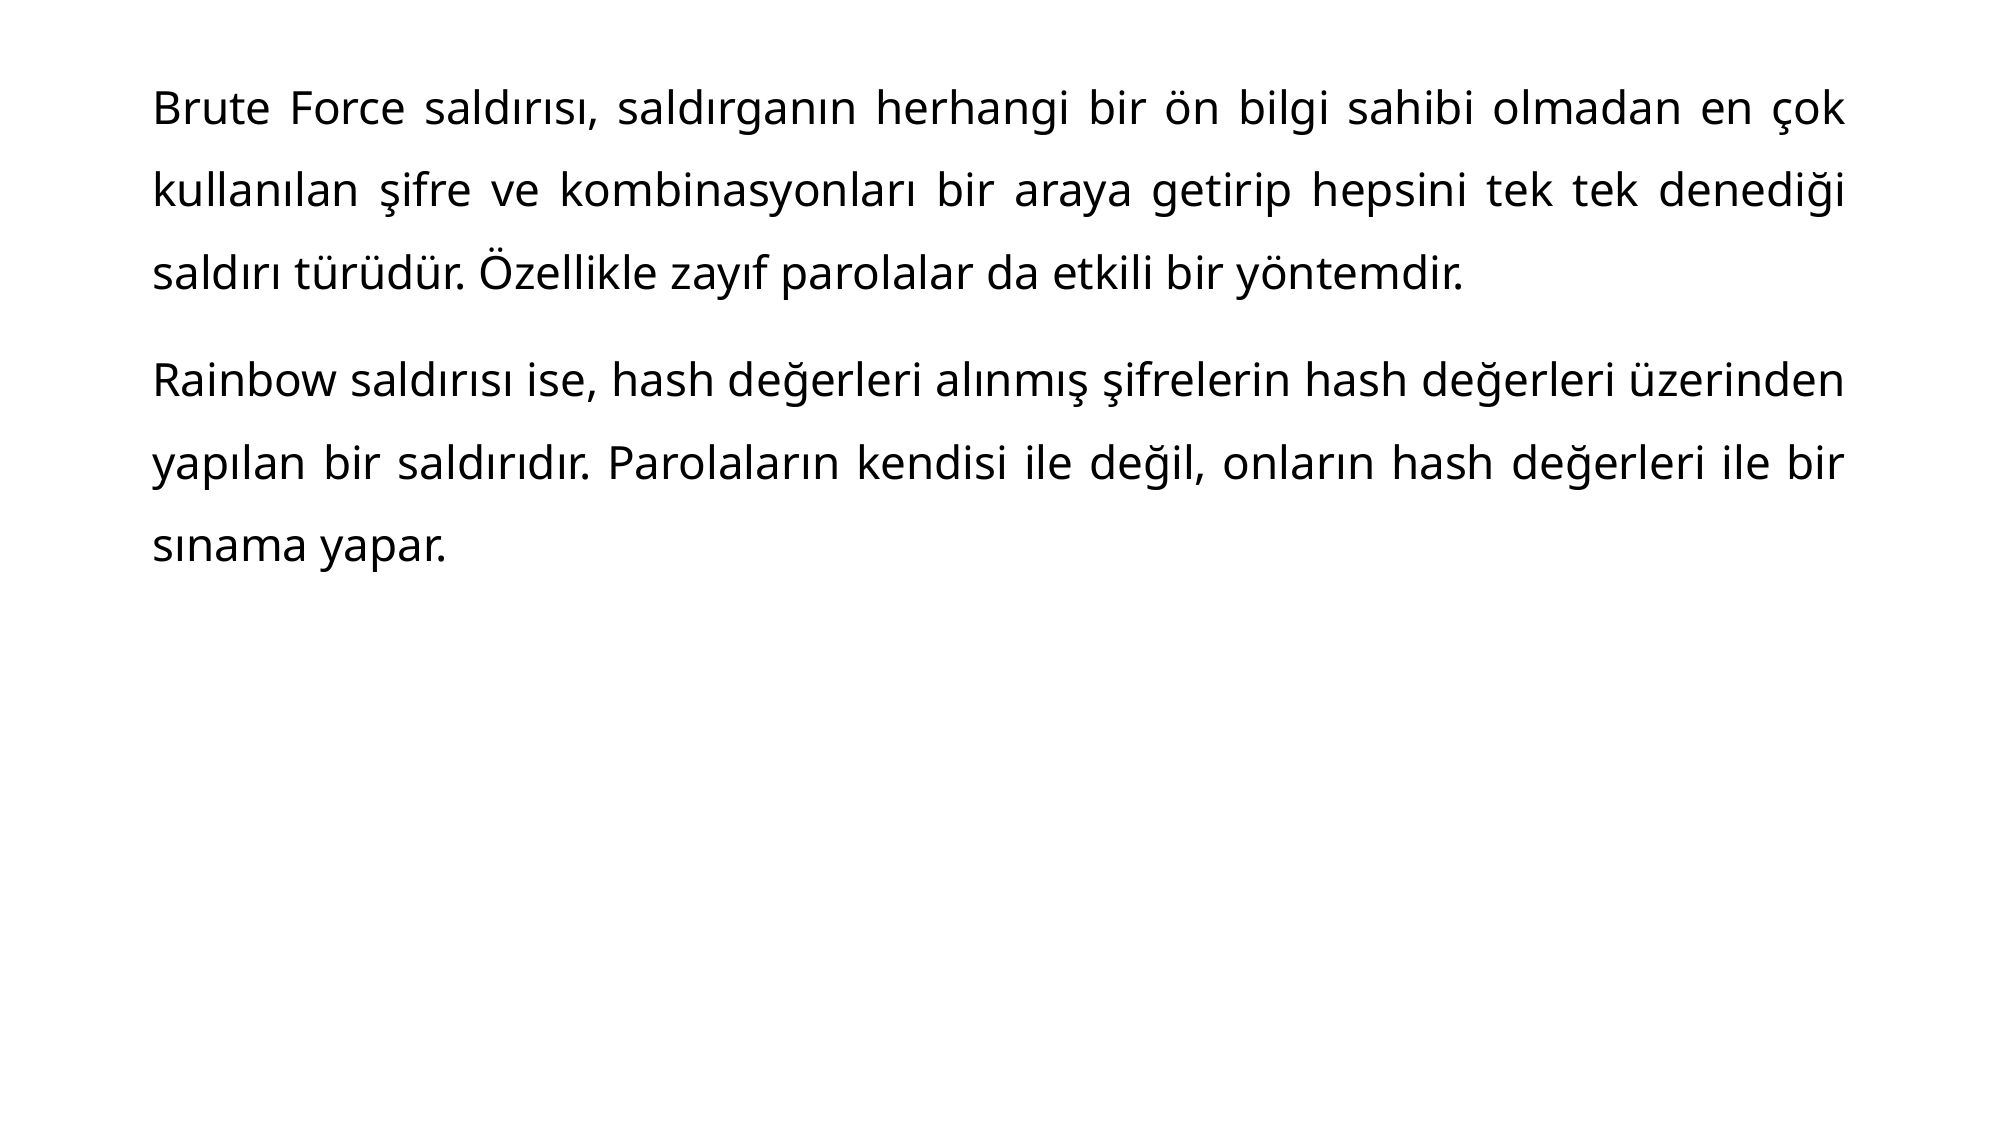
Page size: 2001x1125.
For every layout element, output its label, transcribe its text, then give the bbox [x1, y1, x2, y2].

list Brute Force saldırısı, saldırganın herhangi bir ön bilgi sahibi olmadan en çok kullanılan şifre ve kombinasyonları bir araya getirip hepsini tek tek denediği saldırı türüdür. Özellikle zayıf parolalar da etkili bir yöntemdir. Rainbow saldırısı ise, hash değerleri alınmış şifrelerin hash değerleri üzerinden yapılan bir saldırıdır. Parolaların kendisi ile değil, onların hash değerleri ile bir sınama yapar. [137, 43, 1863, 1014]
